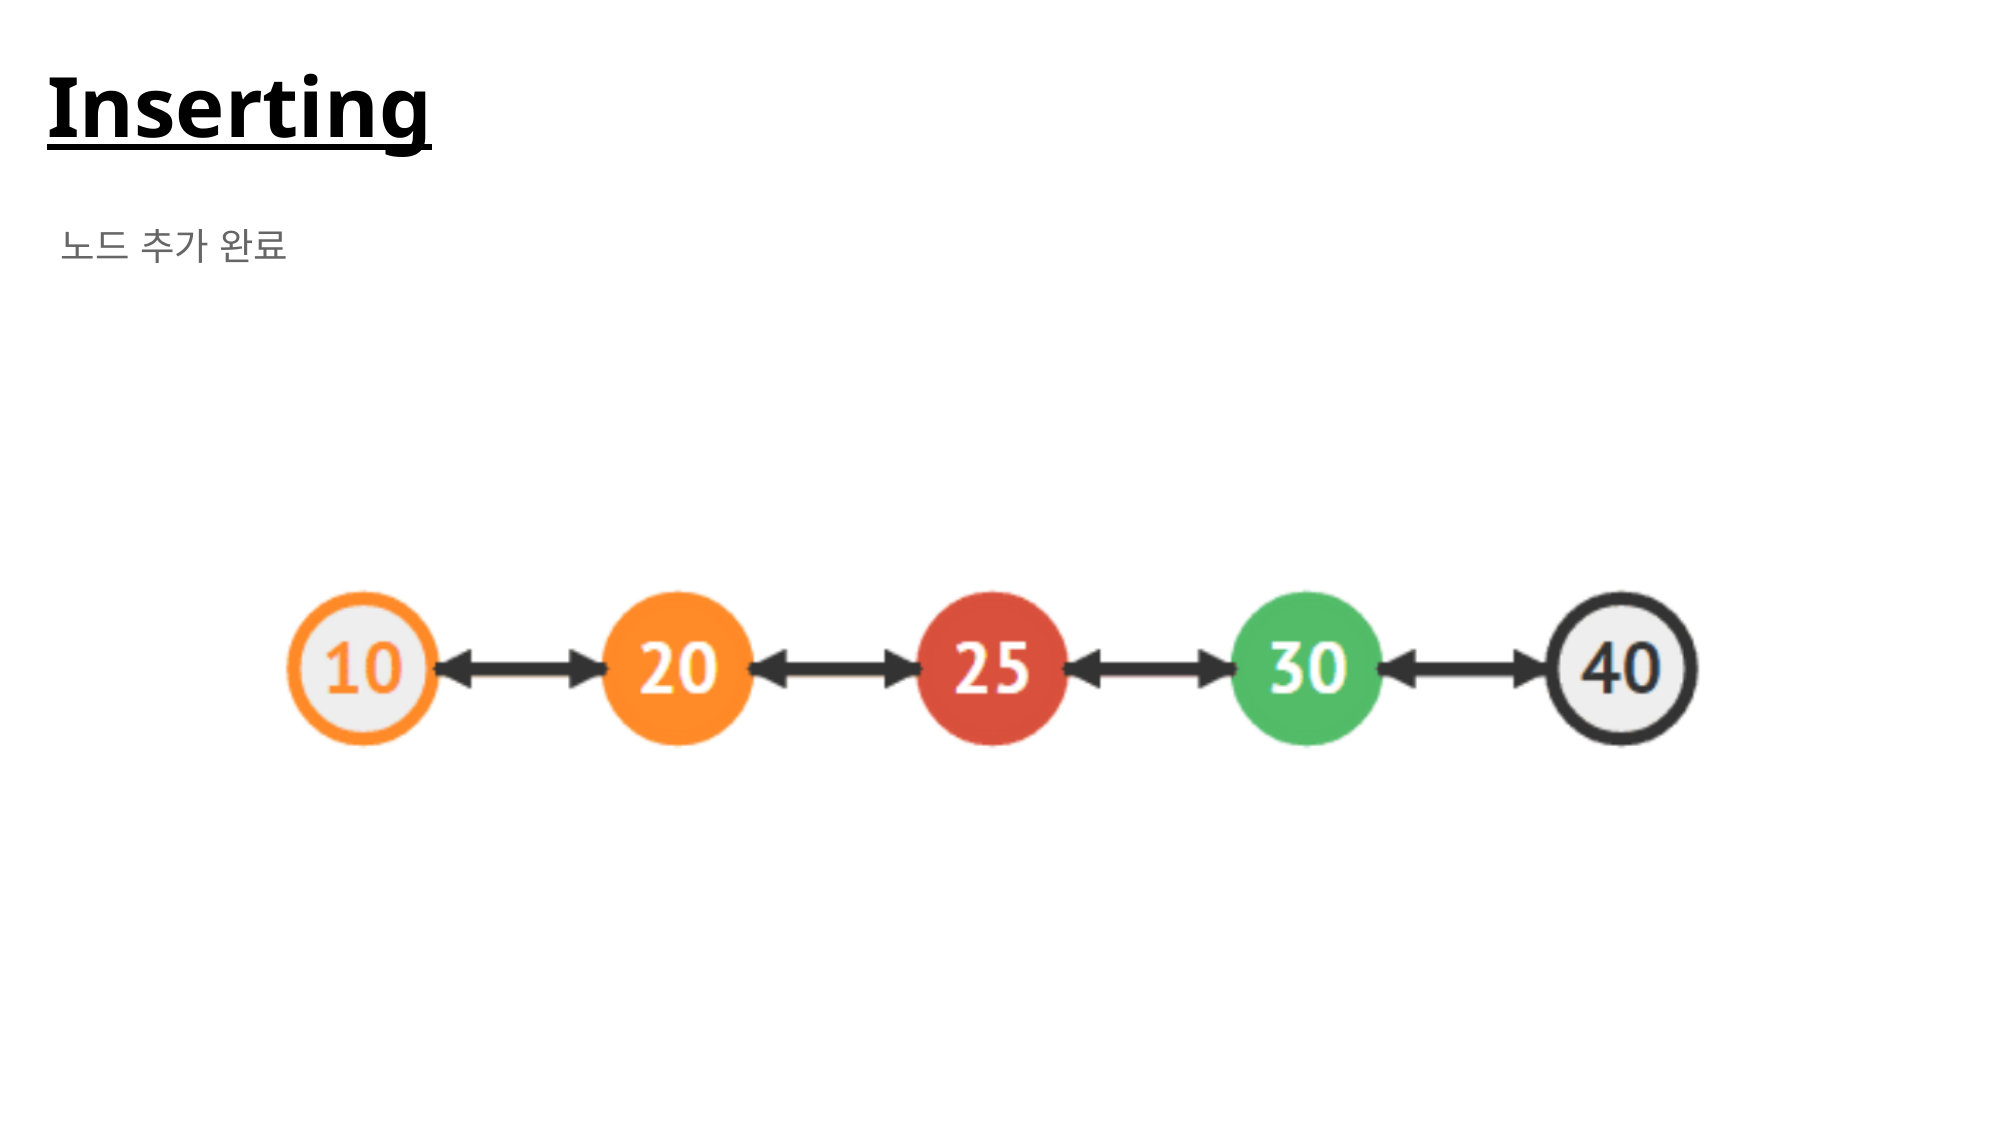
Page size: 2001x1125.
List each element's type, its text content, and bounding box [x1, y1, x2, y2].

text_box 노드 추가 완료 [45, 215, 2000, 276]
text_box Inserting [32, 47, 447, 162]
picture [247, 554, 1753, 780]
